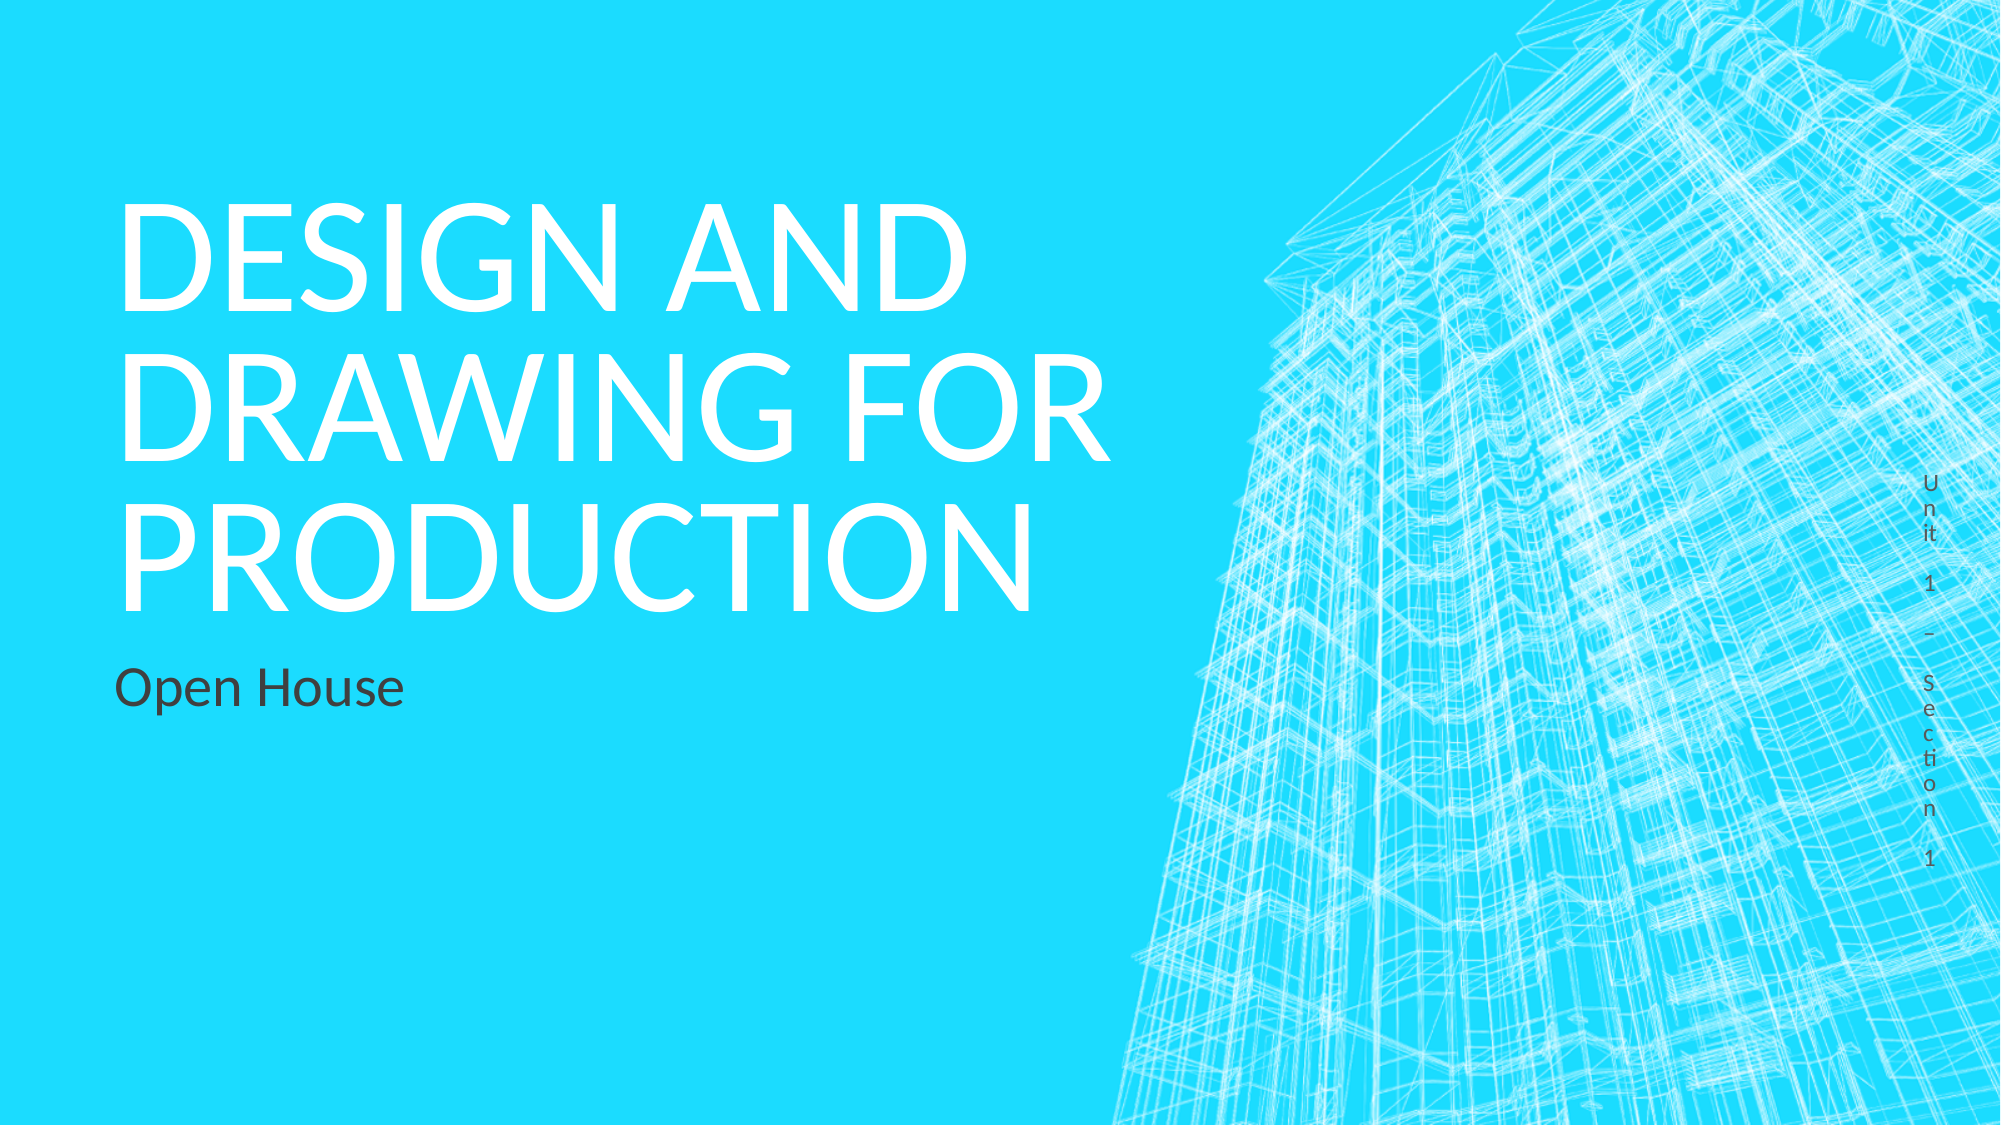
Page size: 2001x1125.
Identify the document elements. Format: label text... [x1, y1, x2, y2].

subtitle Open House [99, 648, 1225, 829]
picture [0, 0, 2001, 1125]
footer Unit 1 – Section 1 [1908, 59, 1955, 904]
title Design and drawing for production [99, 123, 1225, 648]
